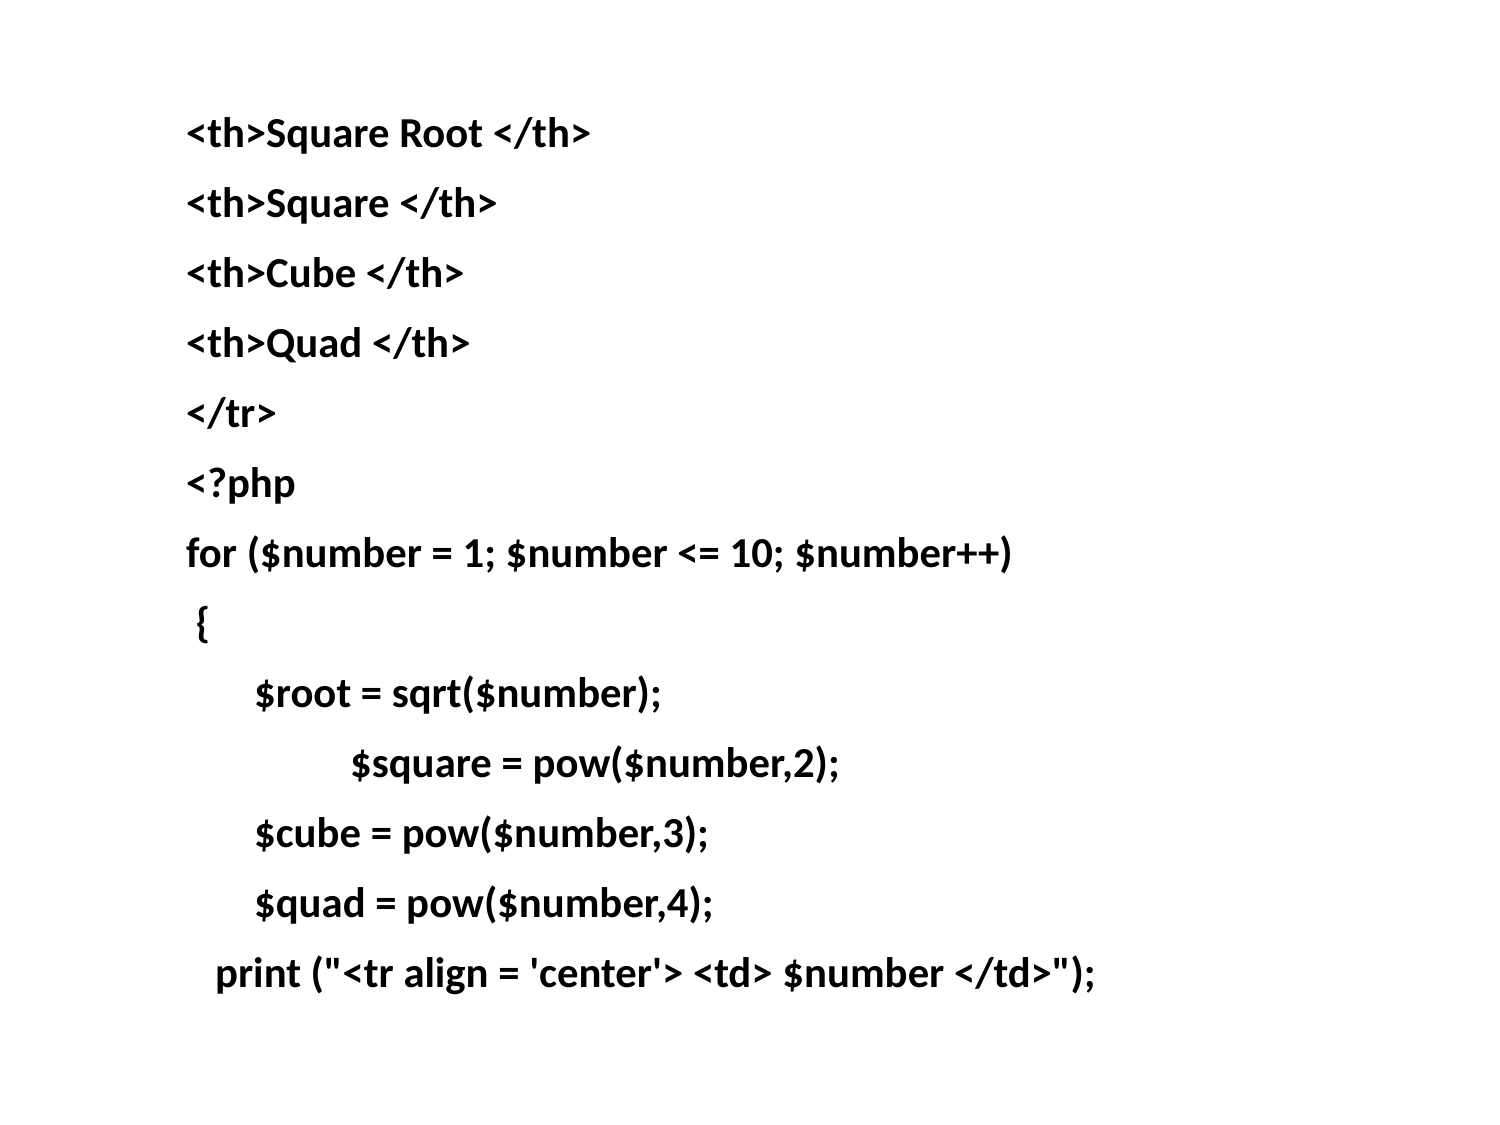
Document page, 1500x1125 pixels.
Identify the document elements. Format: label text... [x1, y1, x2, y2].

list <th>Square Root </th> <th>Square </th> <th>Cube </th> <th>Quad </th> </tr> <?php for ($number = 1; $number <= 10; $number++) { $root = sqrt($number); $square = pow($number,2); $cube = pow($number,3); $quad = pow($number,4); print ("<tr align = 'center'> <td> $number </td>"); [75, 87, 1425, 1005]
